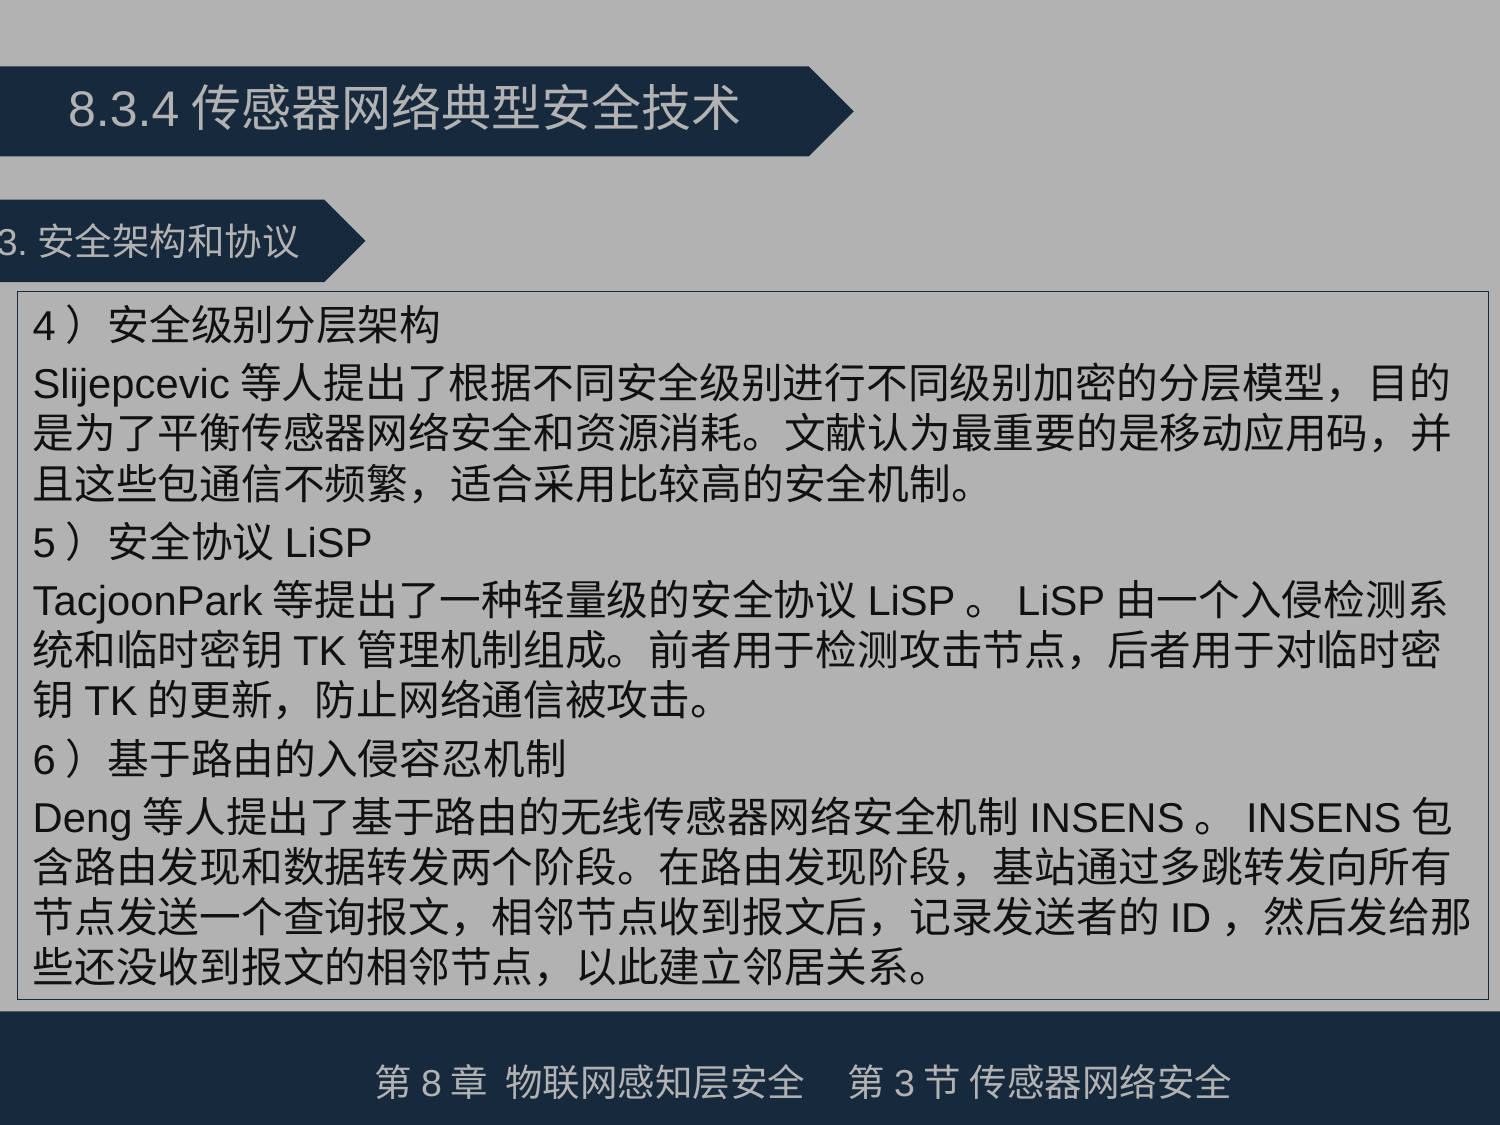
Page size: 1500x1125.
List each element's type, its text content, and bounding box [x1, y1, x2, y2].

text_box [432, 532, 613, 592]
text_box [0, 66, 854, 157]
text_box 3.安全架构和协议 [0, 197, 368, 285]
text_box 4）安全级别分层架构 Slijepcevic等人提出了根据不同安全级别进行不同级别加密的分层模型，目的是为了平衡传感器网络安全和资源消耗。文献认为最重要的是移动应用码，并且这些包通信不频繁，适合采用比较高的安全机制。 5）安全协议LiSP TacjoonPark等提出了一种轻量级的安全协议LiSP。LiSP由一个入侵检测系统和临时密钥TK管理机制组成。前者用于检测攻击节点，后者用于对临时密钥TK的更新，防止网络通信被攻击。 6）基于路由的入侵容忍机制 Deng等人提出了基于路由的无线传感器网络安全机制INSENS。INSENS包含路由发现和数据转发两个阶段。在路由发现阶段，基站通过多跳转发向所有节点发送一个查询报文，相邻节点收到报文后，记录发送者的ID，然后发给那些还没收到报文的相邻节点，以此建立邻居关系。 [17, 291, 1489, 1000]
text_box 第8章 物联网感知层安全 第3节 传感器网络安全 [359, 1051, 1248, 1112]
